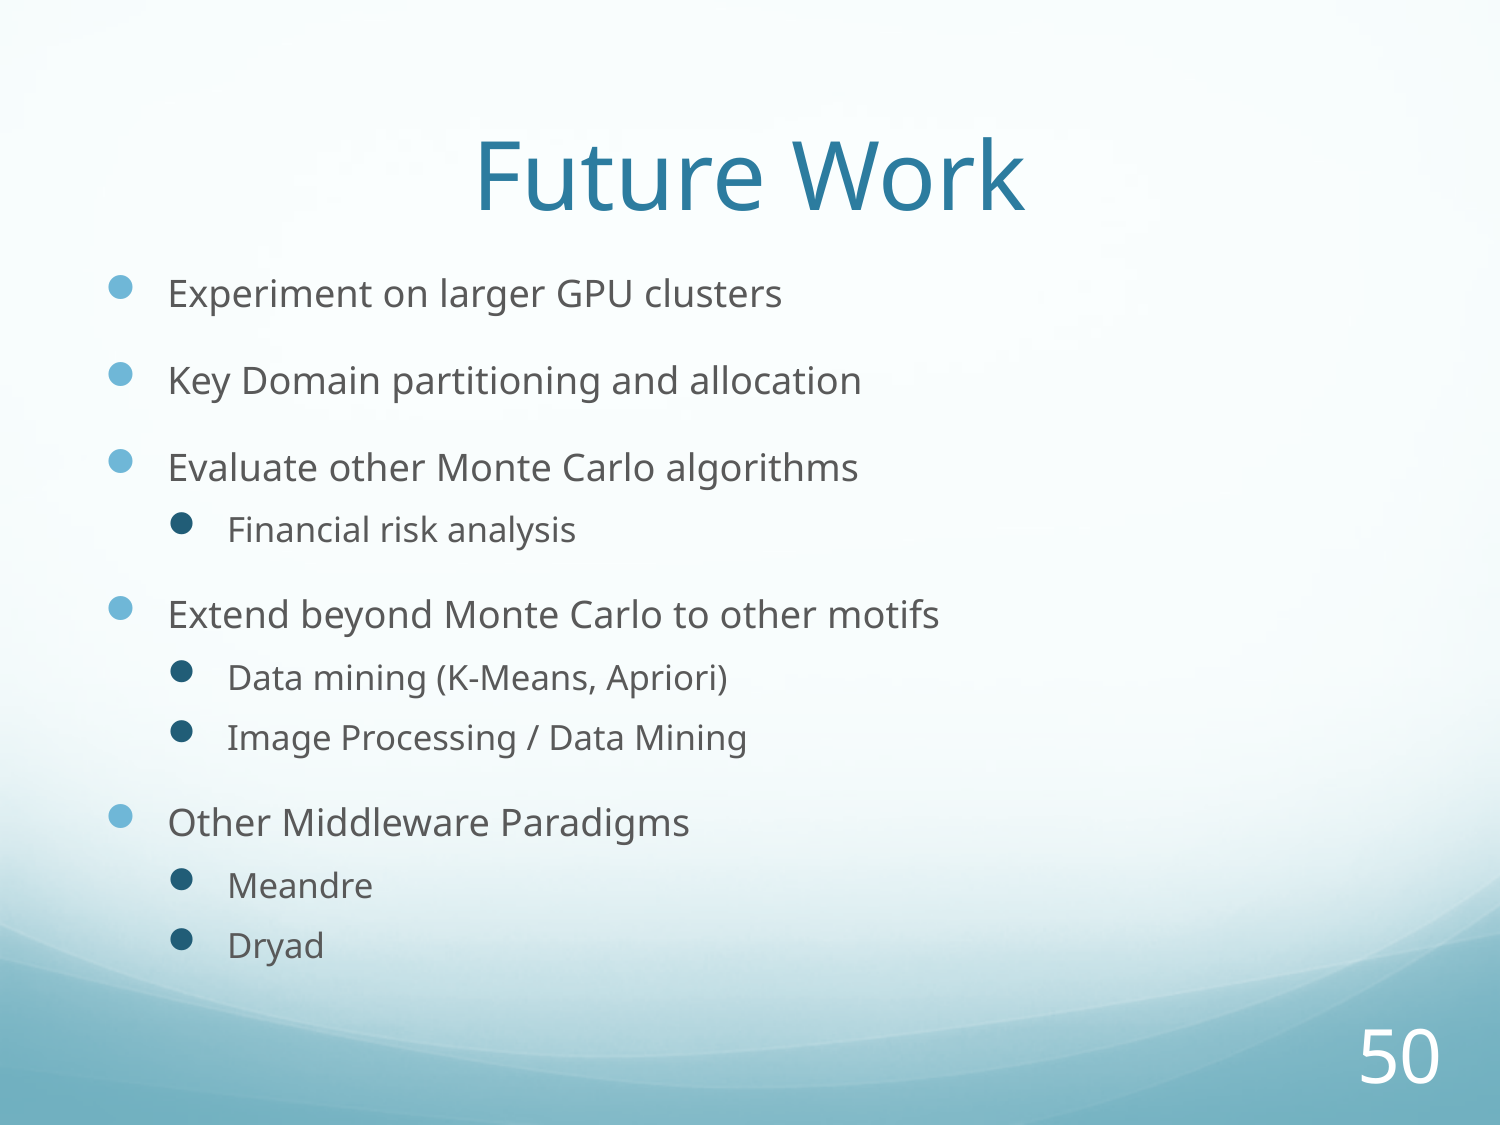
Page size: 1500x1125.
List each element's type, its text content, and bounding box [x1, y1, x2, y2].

list Experiment on larger GPU clusters Key Domain partitioning and allocation Evaluate other Monte Carlo algorithms Financial risk analysis Extend beyond Monte Carlo to other motifs Data mining (K-Means, Apriori) Image Processing / Data Mining Other Middleware Paradigms Meandre Dryad [90, 262, 1410, 975]
slide_number 50 [1295, 1029, 1459, 1090]
title Future Work [90, 17, 1410, 237]
